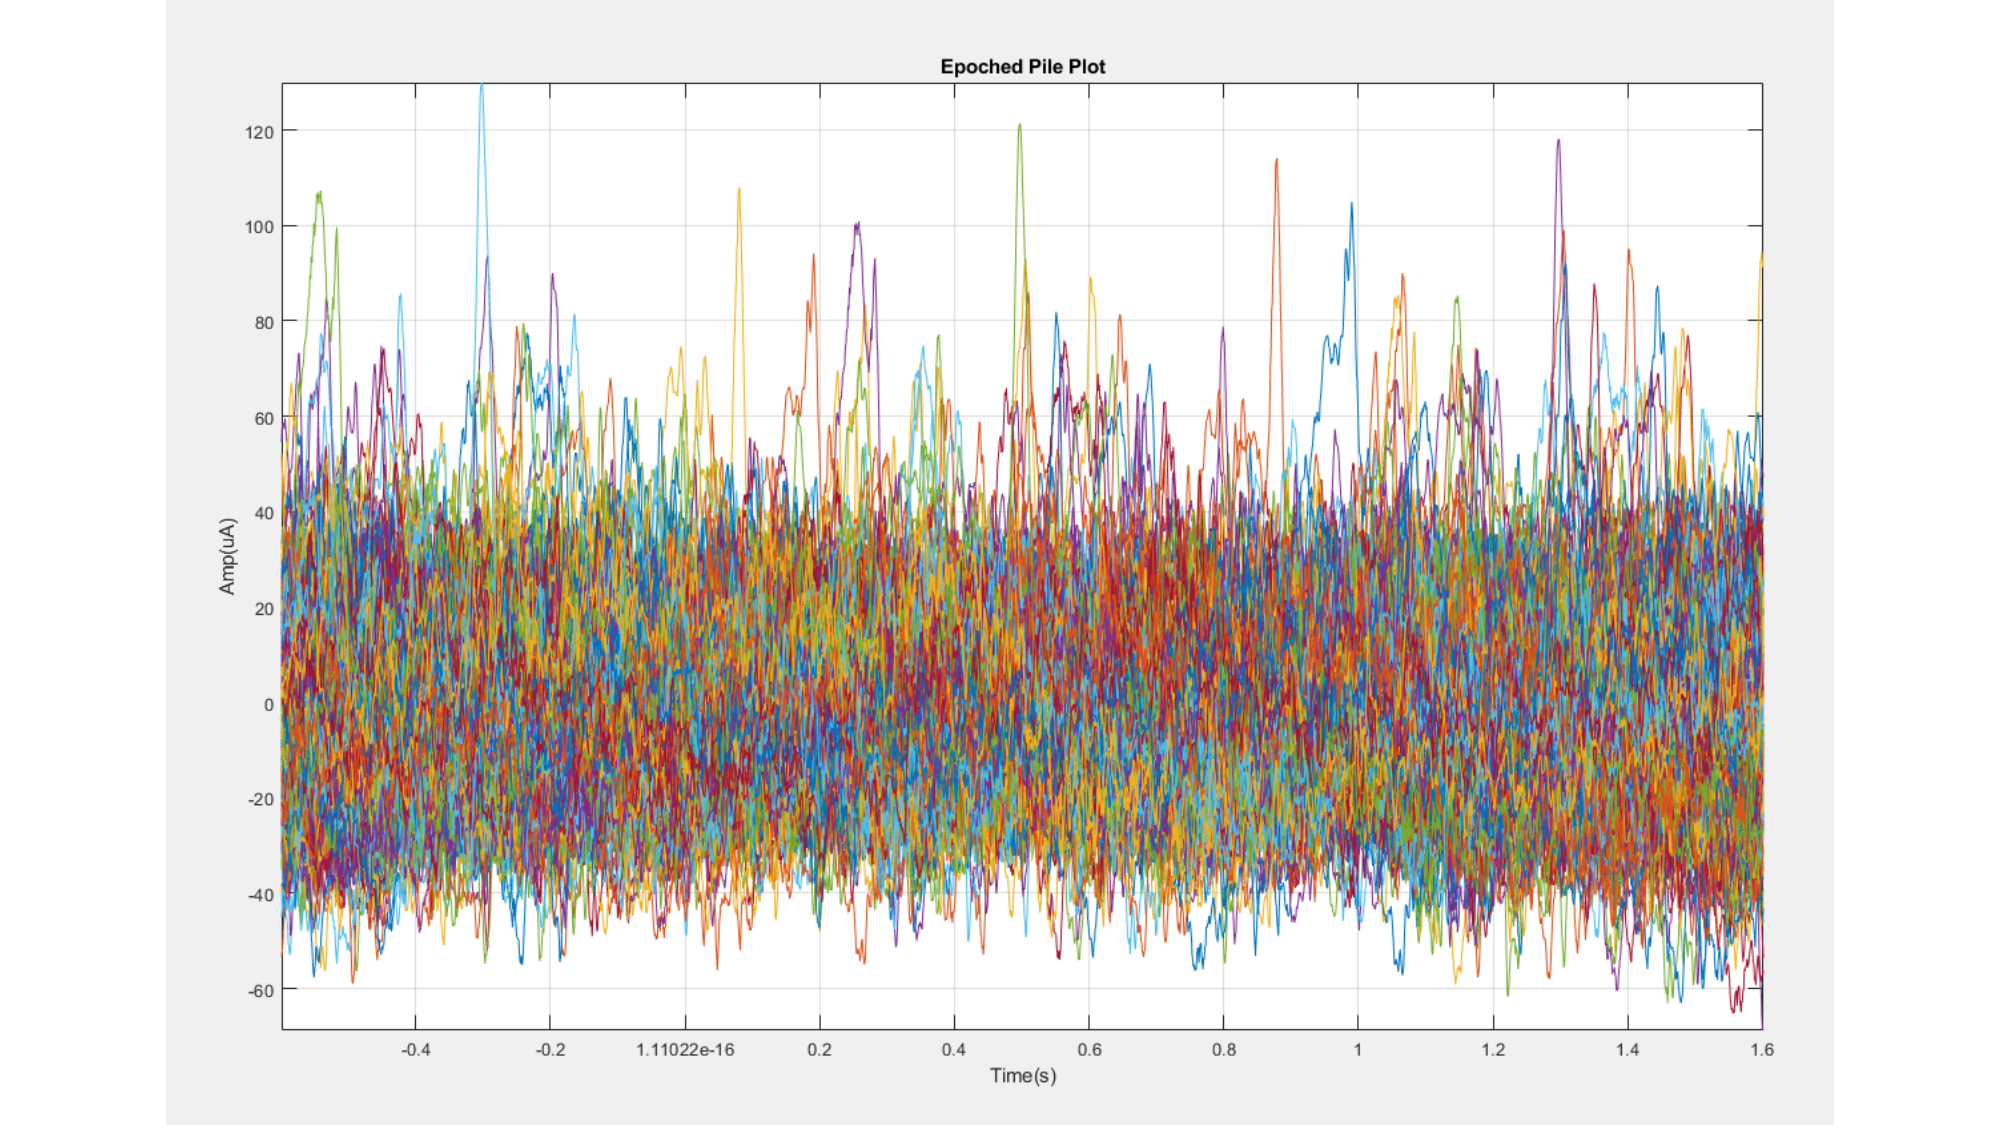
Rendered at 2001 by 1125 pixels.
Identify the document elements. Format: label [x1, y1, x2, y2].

picture [166, 0, 1834, 1125]
